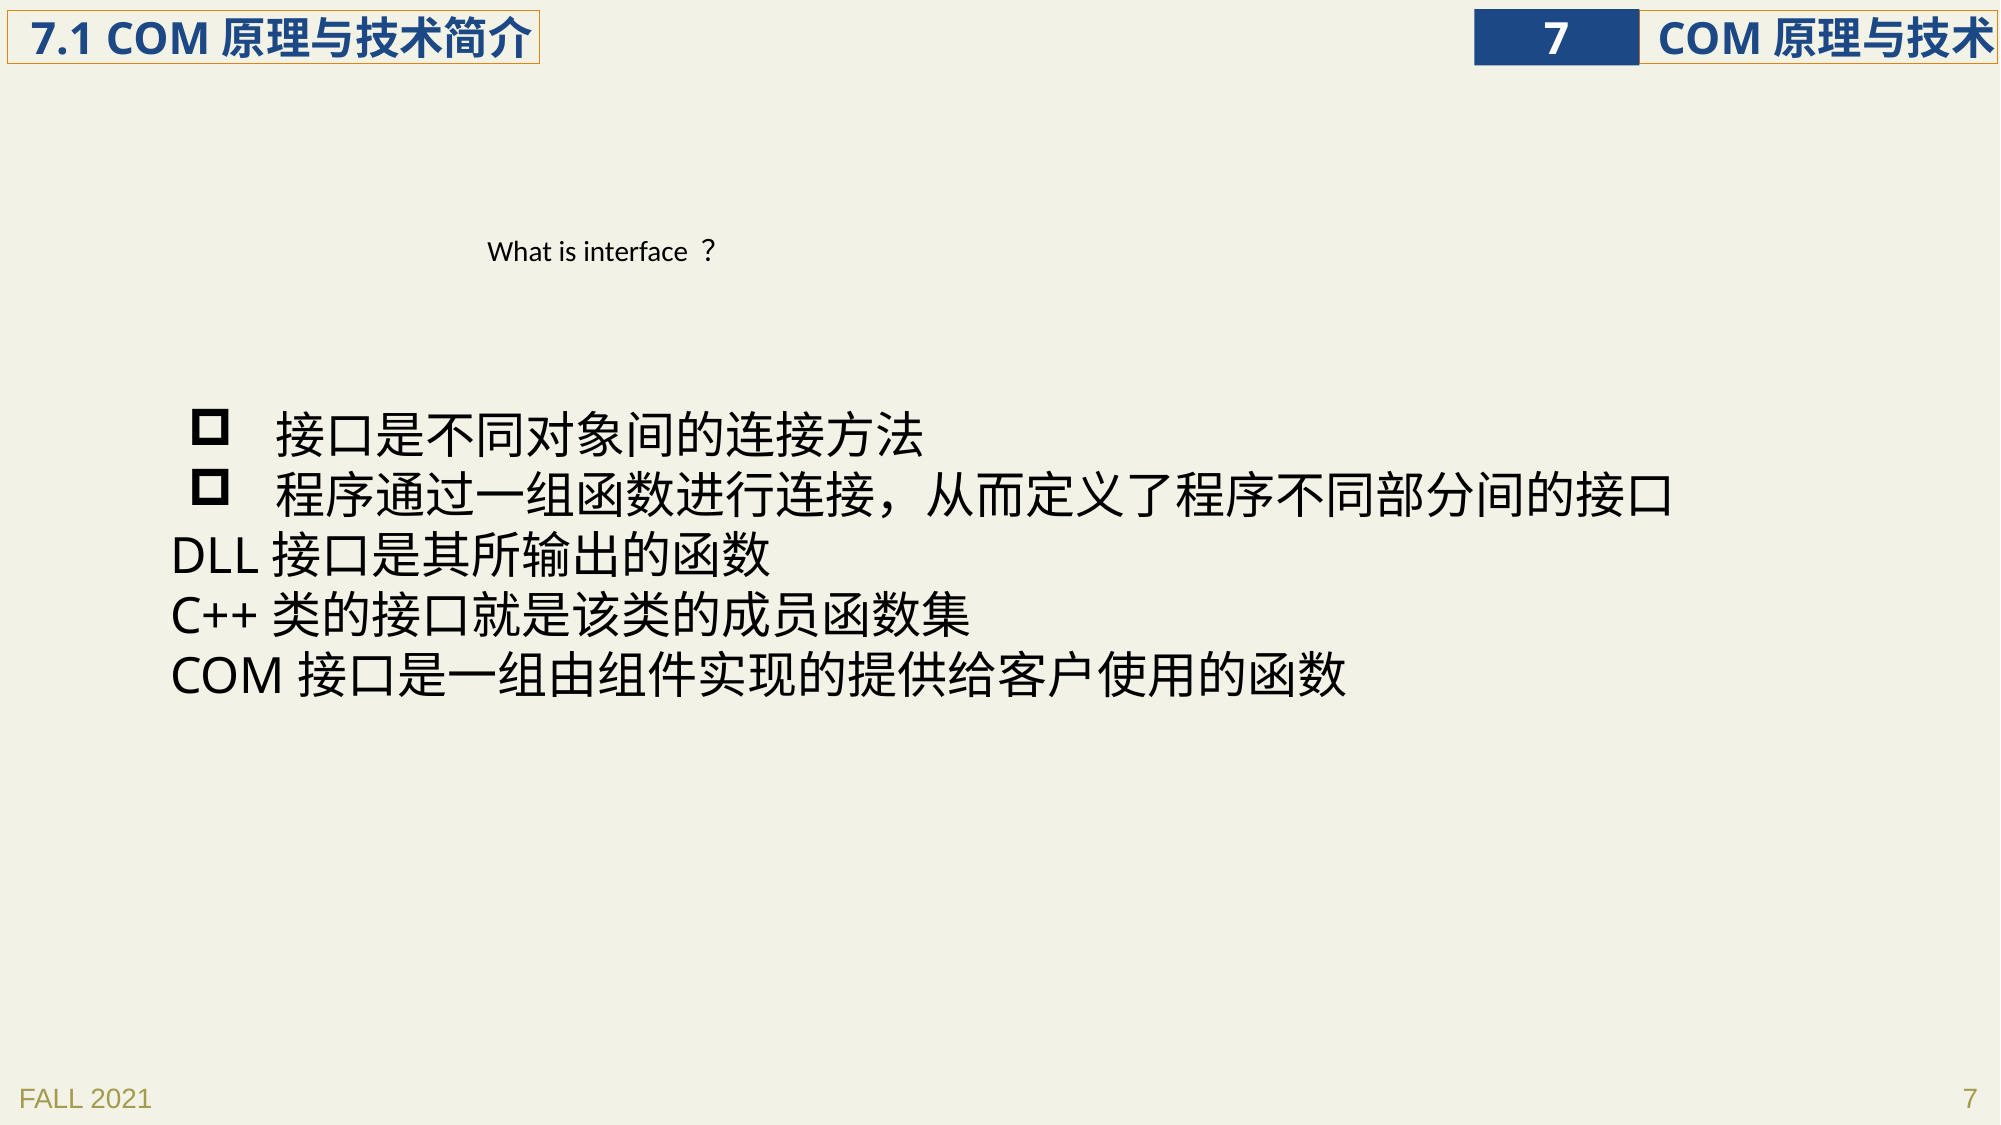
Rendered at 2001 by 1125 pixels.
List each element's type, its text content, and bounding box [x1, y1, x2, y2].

title What is interface ？ [476, 190, 1306, 309]
list 接口是不同对象间的连接方法 程序通过一组函数进行连接，从而定义了程序不同部分间的接口 DLL接口是其所输出的函数 C++类的接口就是该类的成员函数集 COM接口是一组由组件实现的提供给客户使用的函数 [159, 398, 1930, 992]
